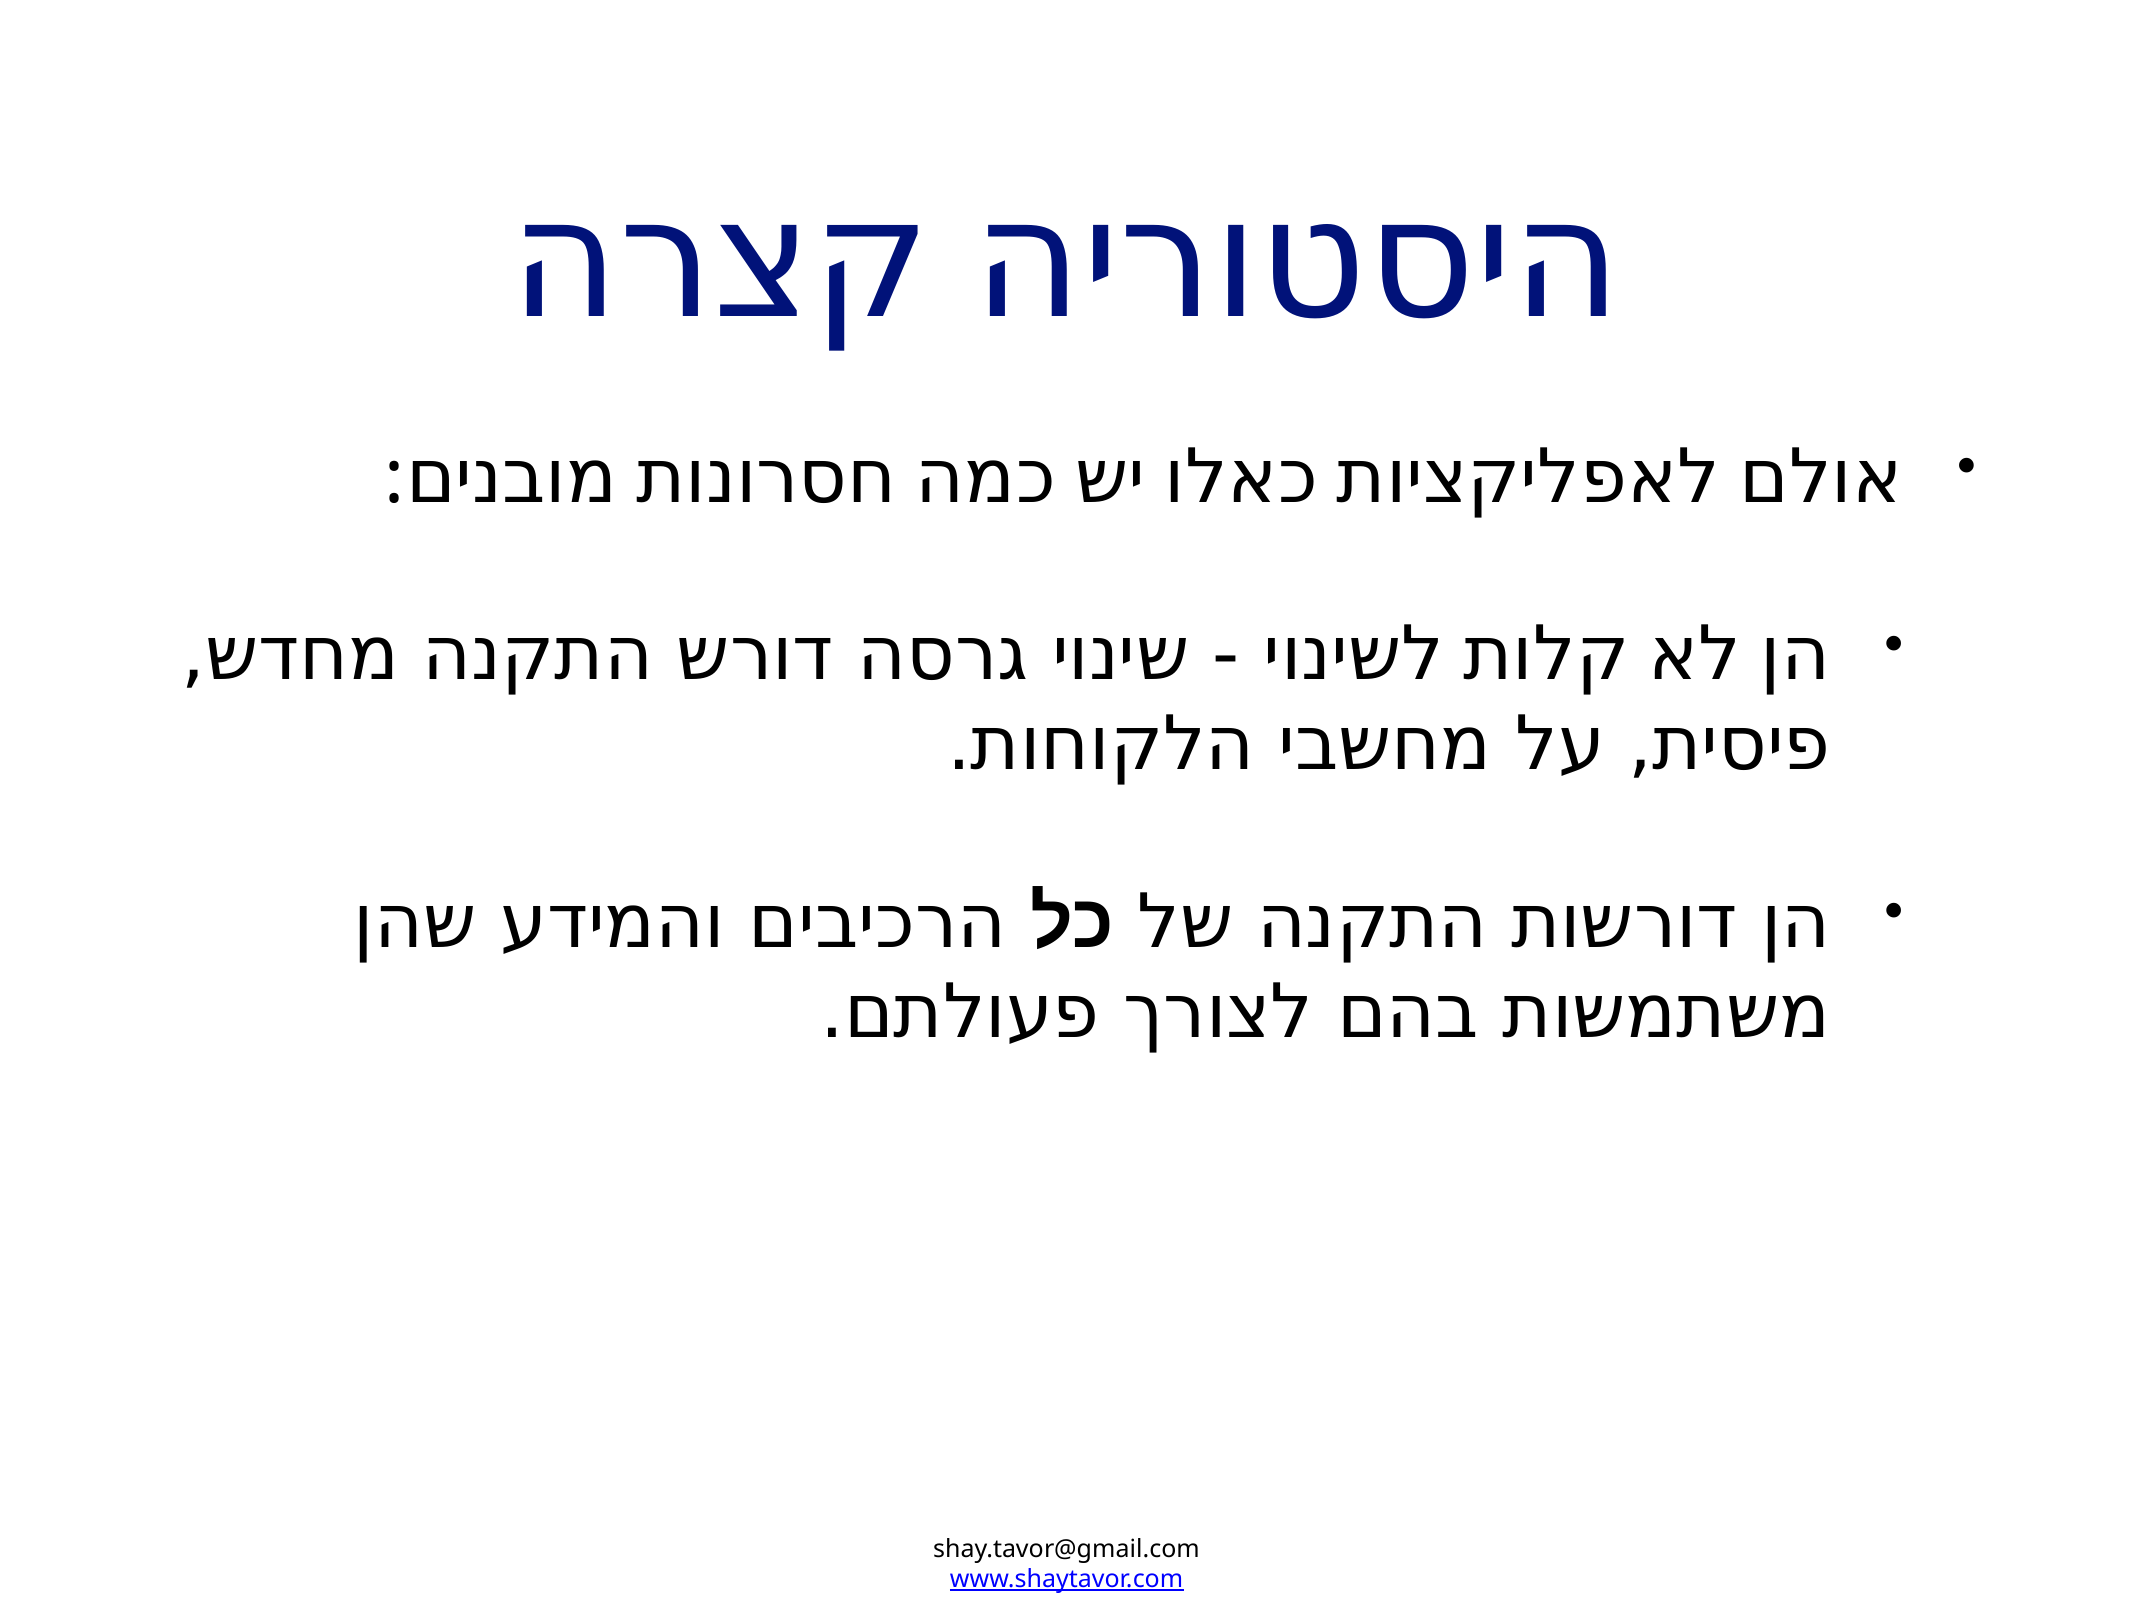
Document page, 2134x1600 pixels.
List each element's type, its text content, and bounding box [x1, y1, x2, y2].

title היסטוריה קצרה [155, 72, 1978, 426]
list אולם לאפליקציות כאלו יש כמה חסרונות מובנים: הן לא קלות לשינוי - שינוי גרסה דורש התקנה מחדש, פיסית, על מחשבי הלקוחות. הן דורשות התקנה של כל הרכיבים והמידע שהן משתמשות בהם לצורך פעולתם. [102, 426, 1978, 1459]
